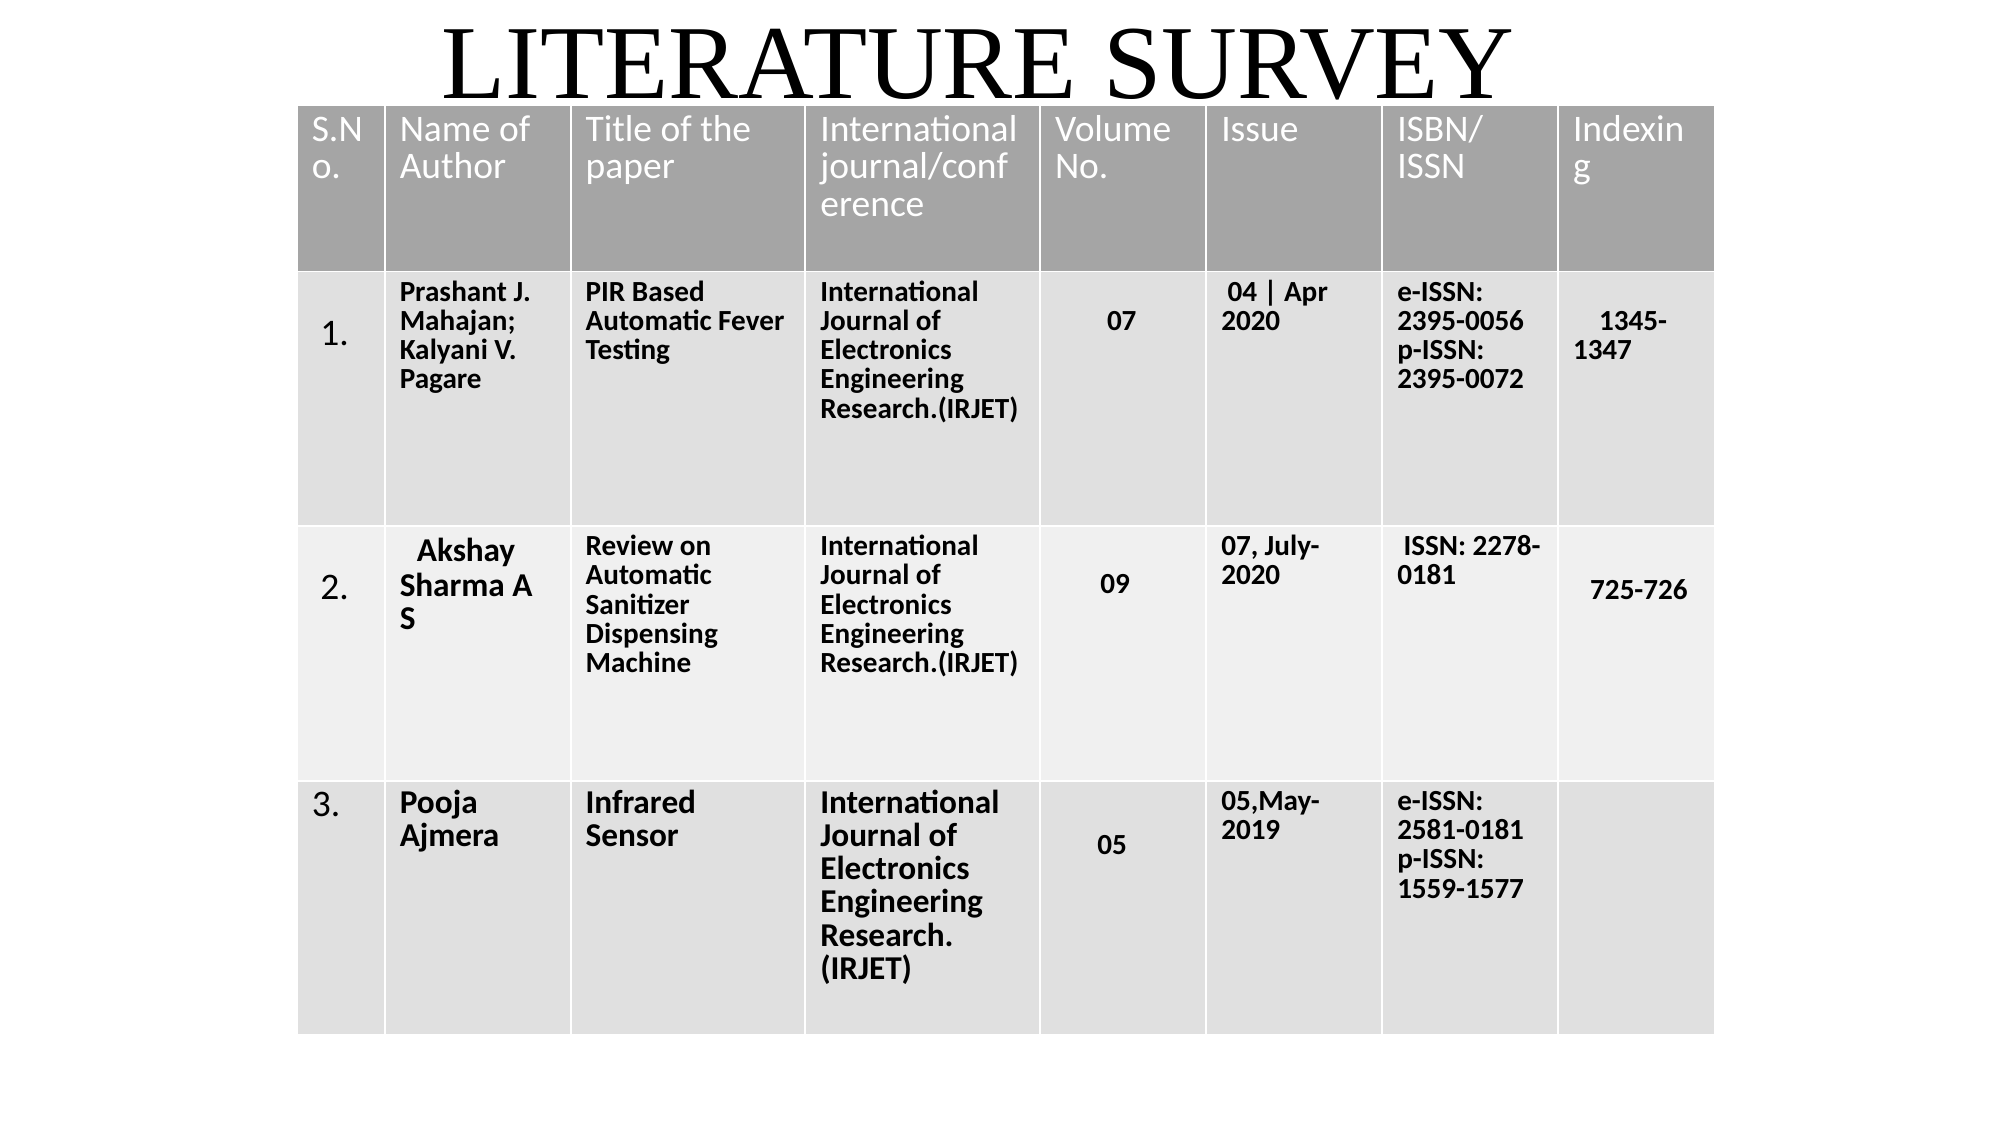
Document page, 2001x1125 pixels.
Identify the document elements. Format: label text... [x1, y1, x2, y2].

table_header Issue [1207, 106, 1381, 271]
table_cell 725-726 [1559, 527, 1714, 780]
table_header International journal/conference [806, 106, 1039, 271]
table_cell 09 [1041, 527, 1205, 780]
table_cell 05,May-2019 [1207, 782, 1381, 1034]
table_cell ISSN: 2278-0181 [1383, 527, 1557, 780]
table_header S.No. [298, 106, 384, 271]
table_cell 05 [1041, 782, 1205, 1034]
table_cell 1. [298, 272, 384, 525]
table_cell 3. [298, 782, 384, 1034]
table_cell 2. [298, 527, 384, 780]
table_cell 04 | Apr 2020 [1207, 272, 1381, 525]
table_cell International Journal of Electronics Engineering Research.(IRJET) [806, 782, 1039, 1034]
table_cell International Journal of Electronics Engineering Research.(IRJET) [806, 527, 1039, 780]
table_header ISBN/ ISSN [1383, 106, 1557, 271]
table_cell 07 [1041, 272, 1205, 525]
table_header Title of the paper [572, 106, 804, 271]
table_cell 1345-1347 [1559, 272, 1714, 525]
table_cell Akshay Sharma A S [386, 527, 570, 780]
table_cell e-ISSN: 2581-0181 p-ISSN: 1559-1577 [1383, 782, 1557, 1034]
table_cell Review on Automatic Sanitizer Dispensing Machine [572, 527, 804, 780]
table_cell e-ISSN: 2395-0056 p-ISSN: 2395-0072 [1383, 272, 1557, 525]
table_cell PIR Based Automatic Fever Testing [572, 272, 804, 525]
table_cell [1559, 782, 1714, 1034]
table_header Name of Author [386, 106, 570, 271]
table_cell 07, July-2020 [1207, 527, 1381, 780]
table_cell Infrared Sensor [572, 782, 804, 1034]
table_cell Prashant J. Mahajan; Kalyani V. Pagare [386, 272, 570, 525]
table_header Volume No. [1041, 106, 1205, 271]
table_cell International Journal of Electronics Engineering Research.(IRJET) [806, 272, 1039, 525]
table_cell Pooja Ajmera [386, 782, 570, 1034]
table_header Indexing [1559, 106, 1714, 271]
title LITERATURE SURVEY [320, 0, 1638, 105]
